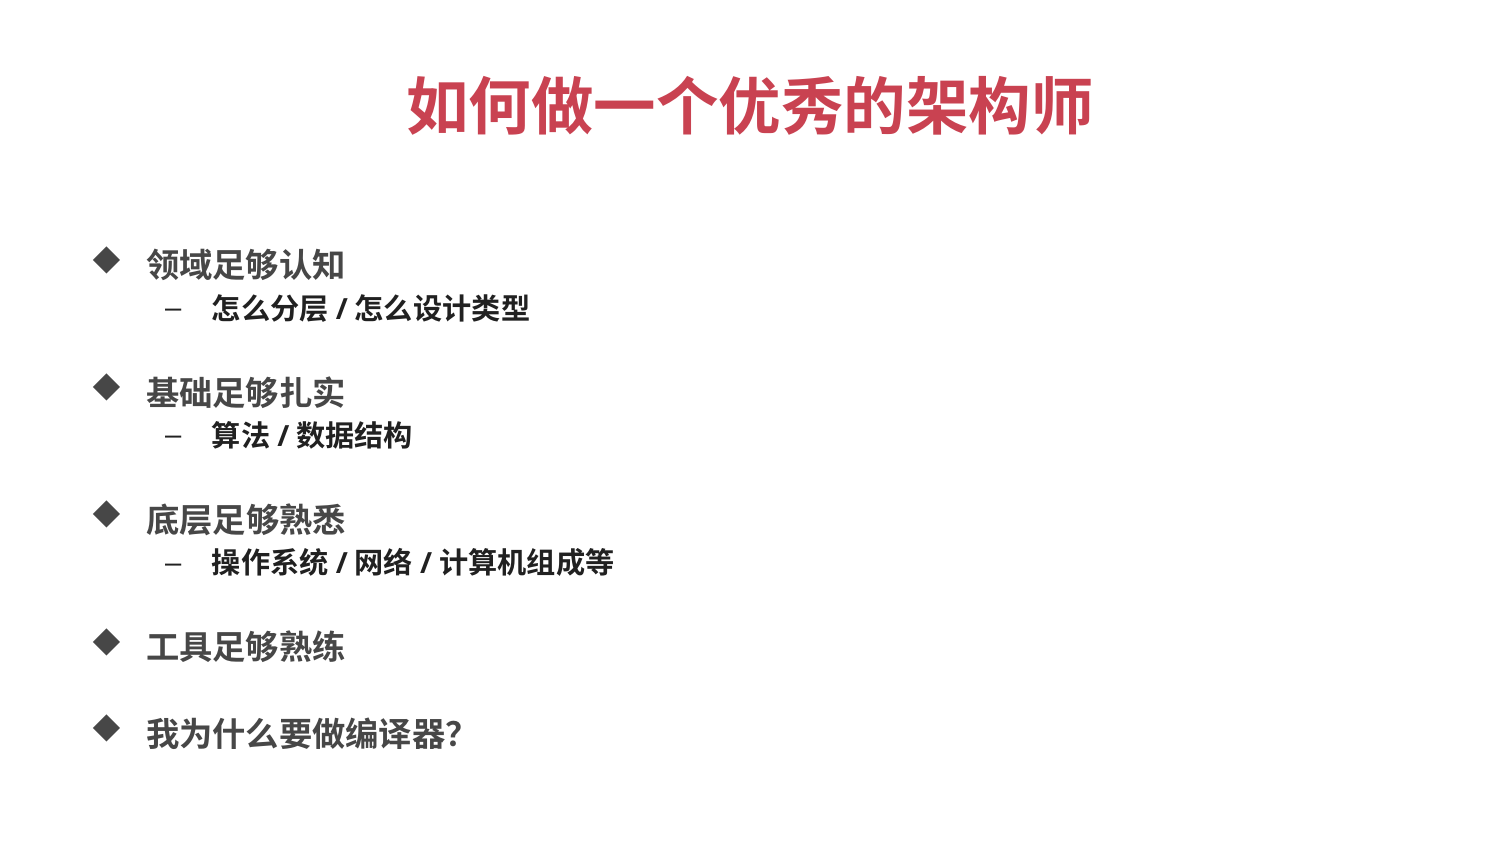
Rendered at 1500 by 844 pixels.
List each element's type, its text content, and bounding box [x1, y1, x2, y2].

list 领域足够认知 怎么分层/怎么设计类型 基础足够扎实 算法/数据结构 底层足够熟悉 操作系统/网络/计算机组成等 工具足够熟练 我为什么要做编译器？ [74, 196, 1426, 754]
title 如何做一个优秀的架构师 [74, 33, 1426, 175]
